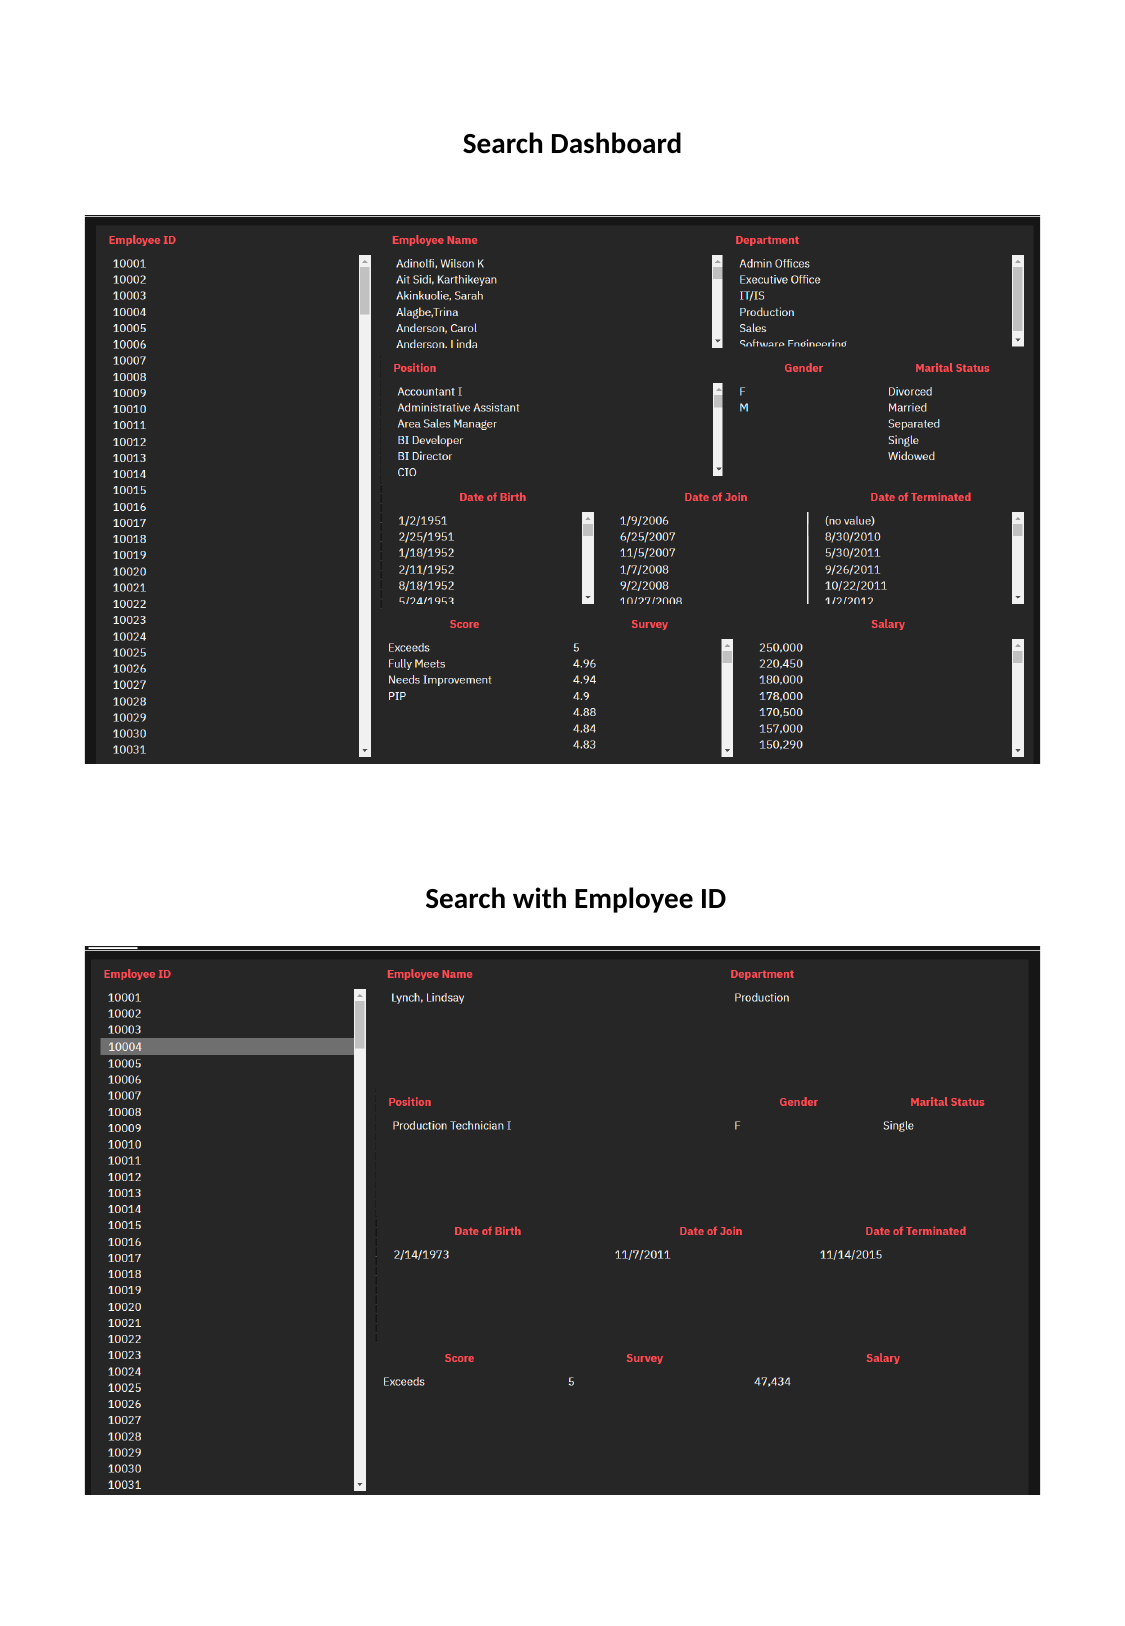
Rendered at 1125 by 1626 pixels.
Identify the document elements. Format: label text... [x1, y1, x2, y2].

picture [84, 946, 1041, 1495]
text_box Search Dashboard [448, 117, 698, 168]
text_box Search with Employee ID [410, 871, 742, 922]
picture [84, 215, 1041, 764]
